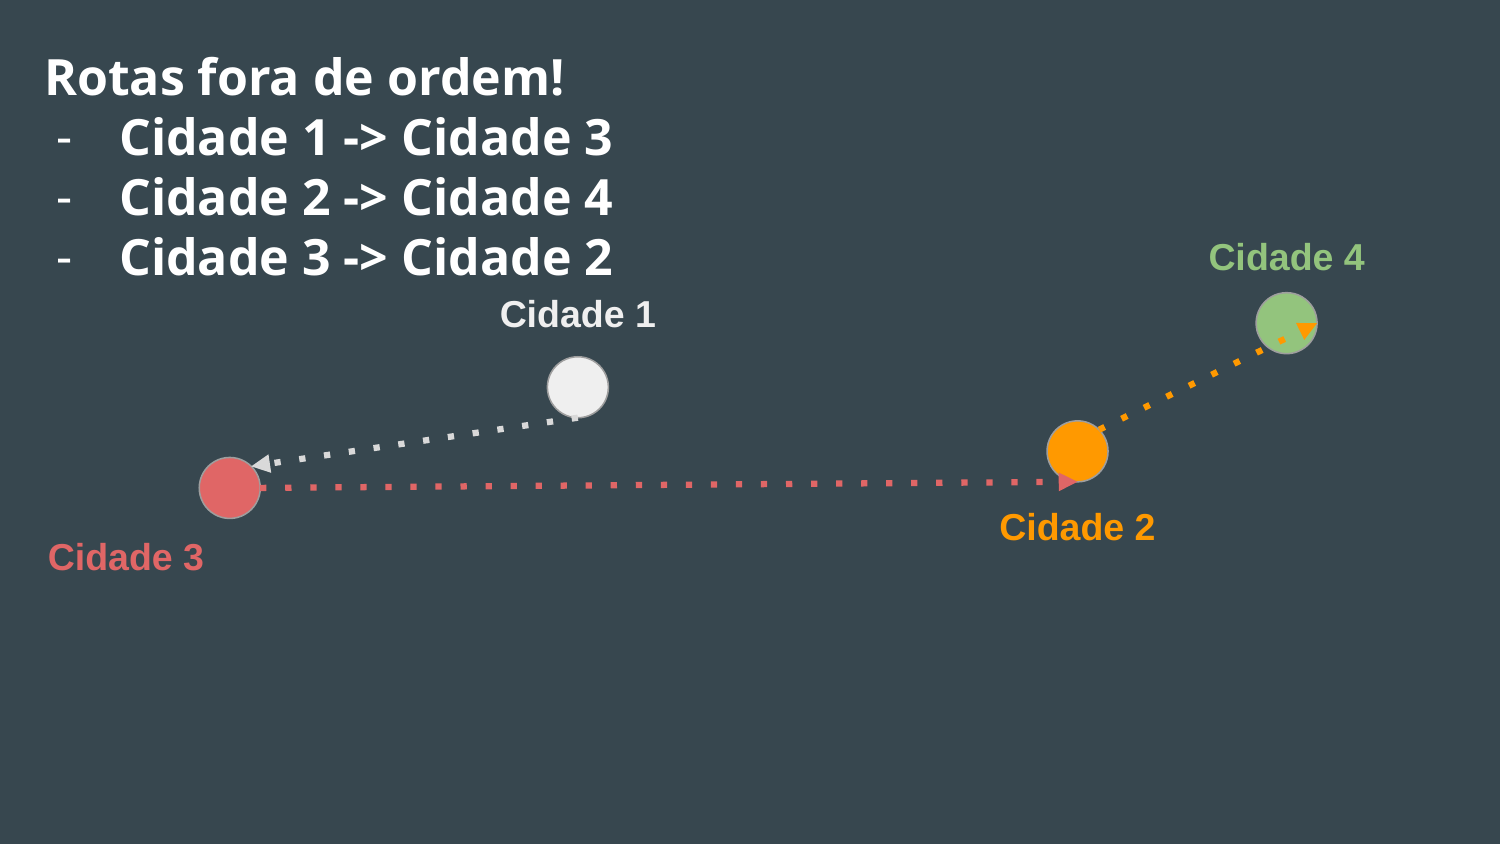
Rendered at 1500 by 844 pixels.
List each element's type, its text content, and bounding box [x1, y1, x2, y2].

text_box Cidade 1 [480, 276, 675, 371]
text_box [547, 371, 609, 418]
text_box [1047, 420, 1109, 482]
text_box [1256, 314, 1318, 354]
text_box Cidade 4 [1189, 217, 1384, 314]
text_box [259, 451, 1048, 489]
text_box Rotas fora de ordem! Cidade 1 -> Cidade 3 Cidade 2 -> Cidade 4 Cidade 3 -> Cidade 2 [29, 30, 1172, 276]
text_box Cidade 3 [29, 518, 223, 614]
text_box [1098, 344, 1266, 430]
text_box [251, 386, 548, 467]
text_box [199, 457, 260, 519]
text_box Cidade 2 [980, 487, 1175, 584]
